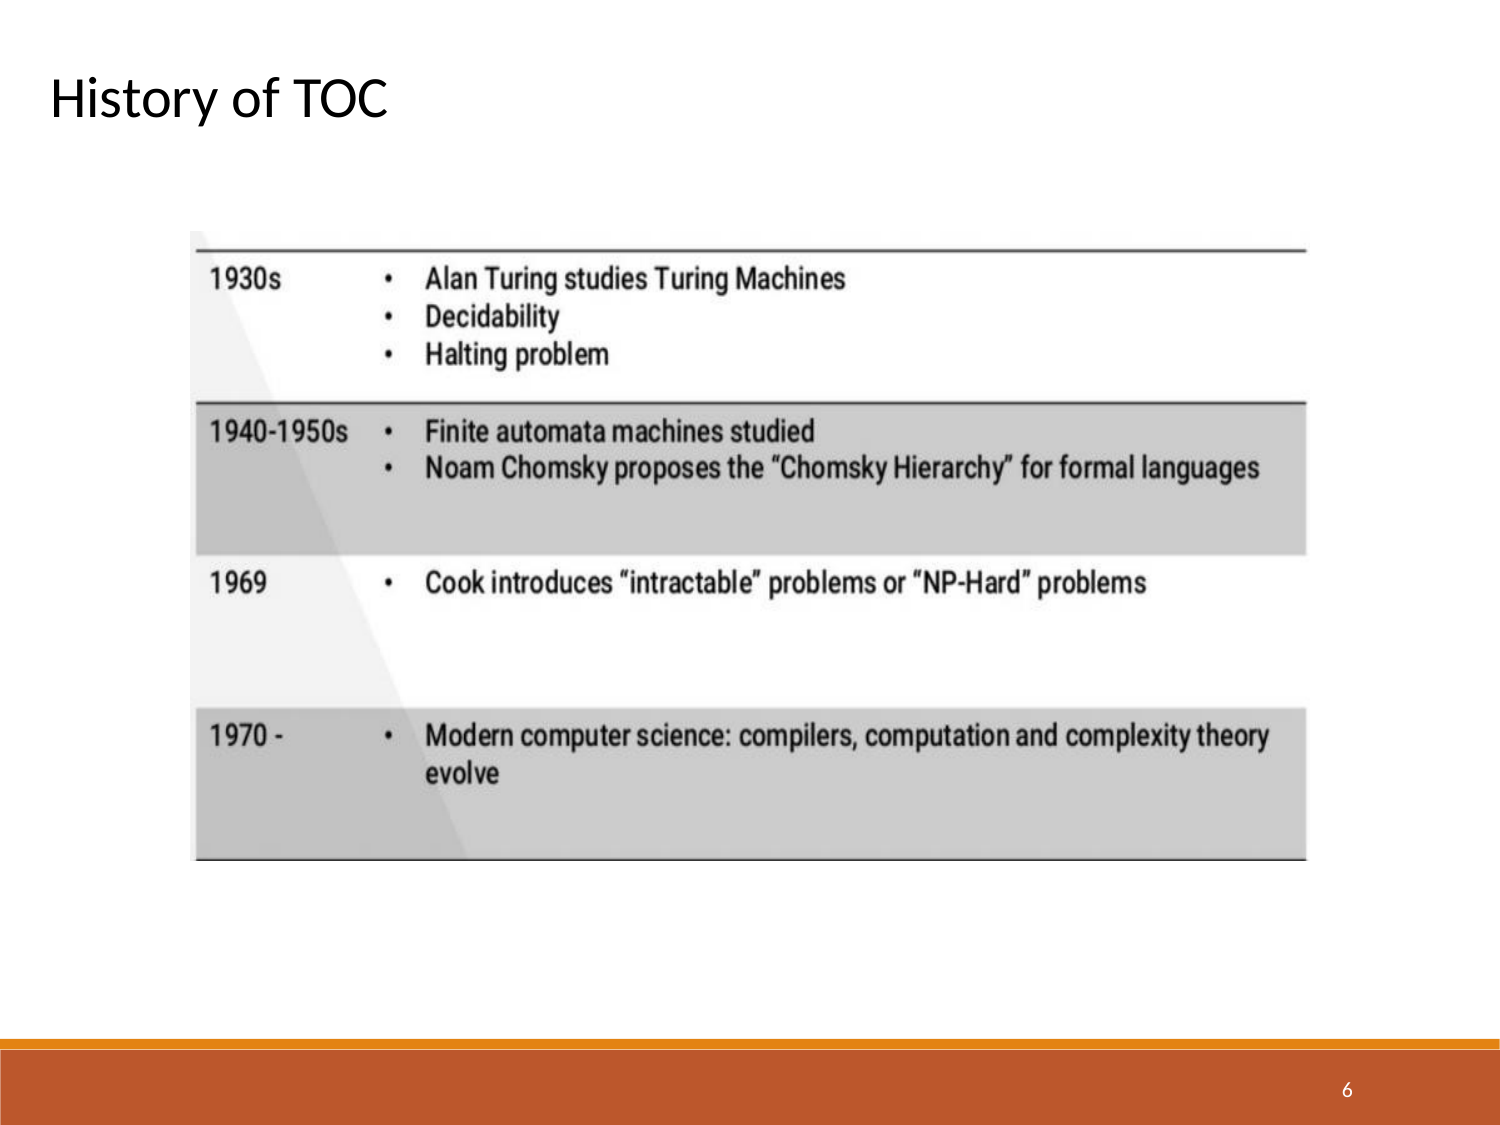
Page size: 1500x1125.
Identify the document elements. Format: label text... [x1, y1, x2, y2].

slide_number 6 [1339, 1078, 1373, 1125]
picture [190, 231, 1310, 861]
title History of TOC [37, 48, 739, 248]
